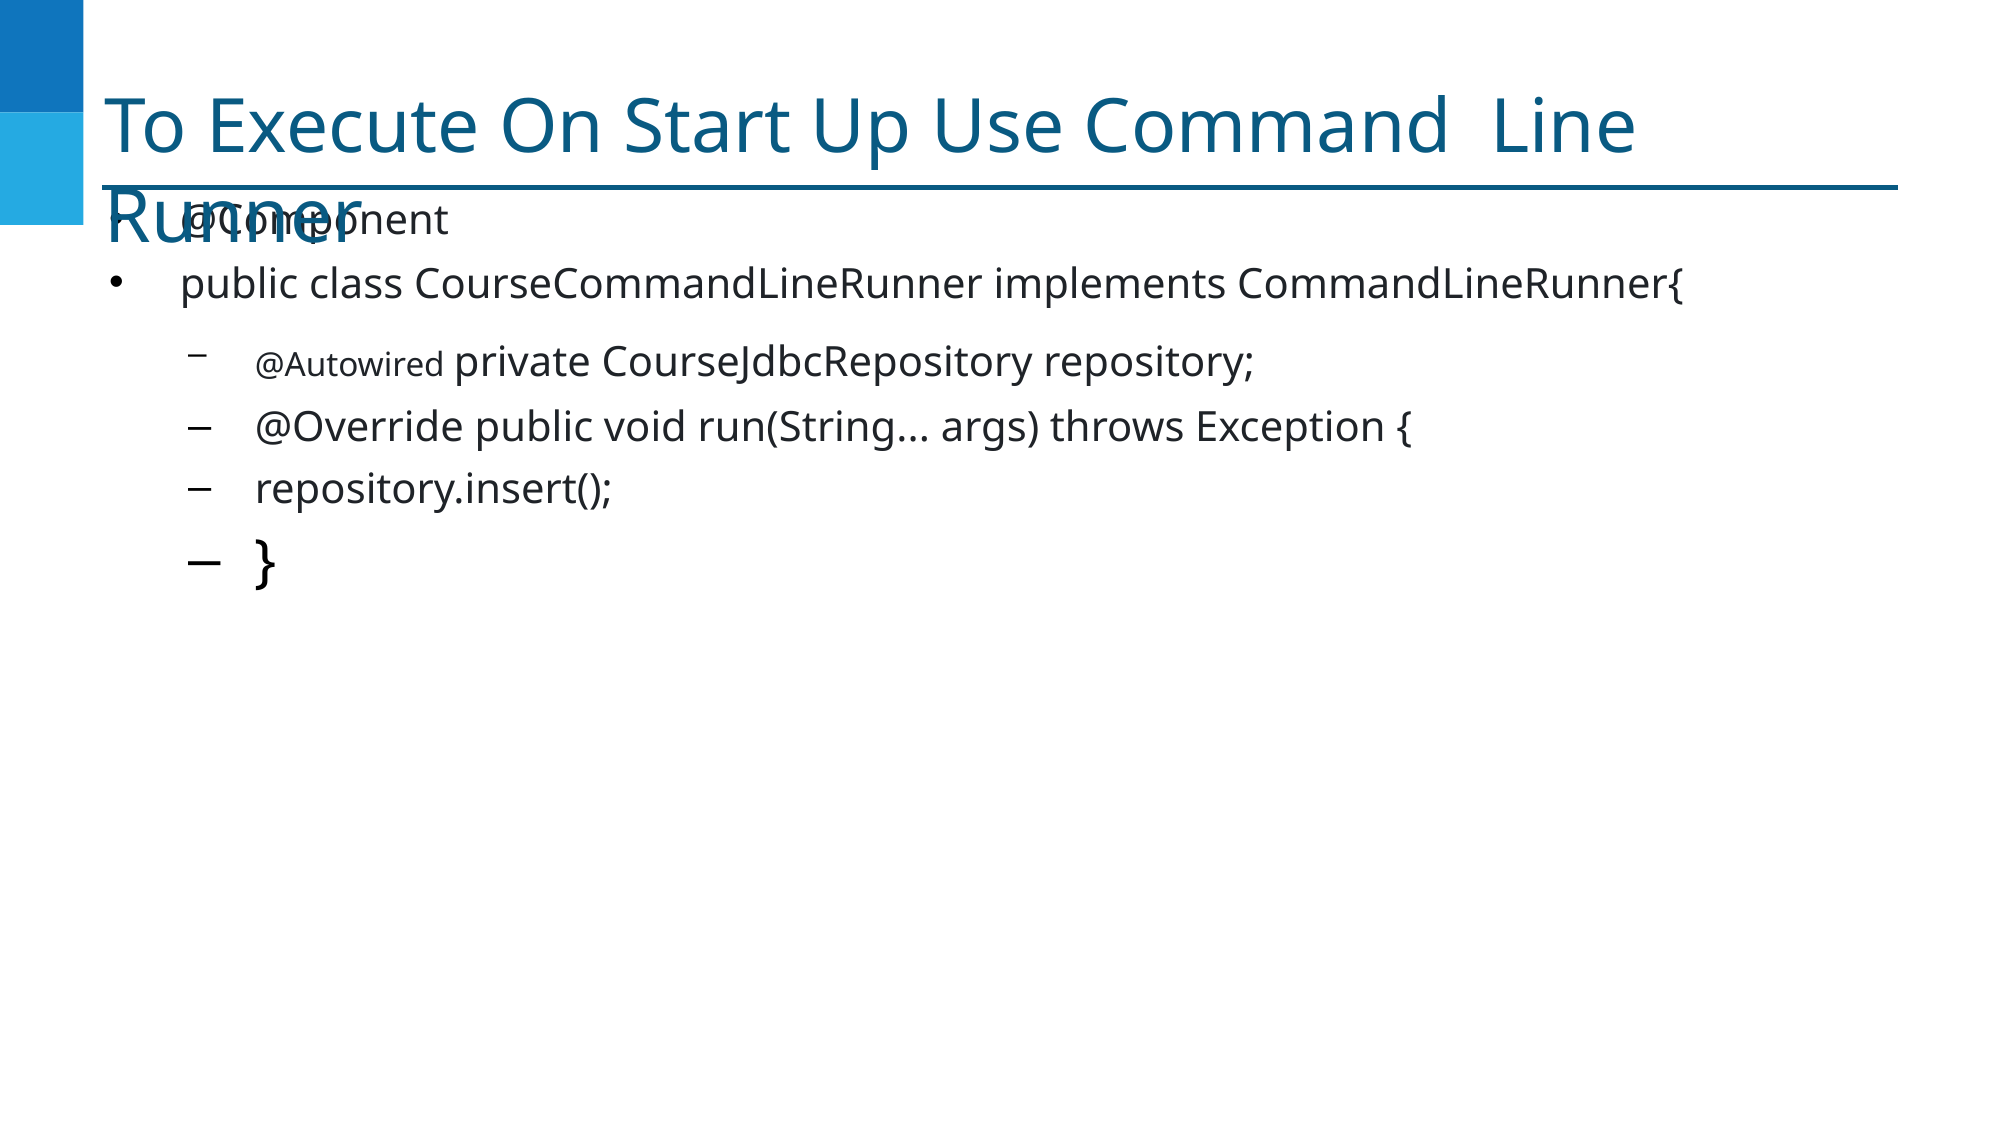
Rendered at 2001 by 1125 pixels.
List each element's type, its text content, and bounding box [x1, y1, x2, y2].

list @Component public class CourseCommandLineRunner implements CommandLineRunner{ @Autowired private CourseJdbcRepository repository; @Override public void run(String... args) throws Exception { repository.insert(); } [102, 190, 1898, 843]
title To Execute On Start Up Use Command Line Runner [102, 75, 1898, 157]
